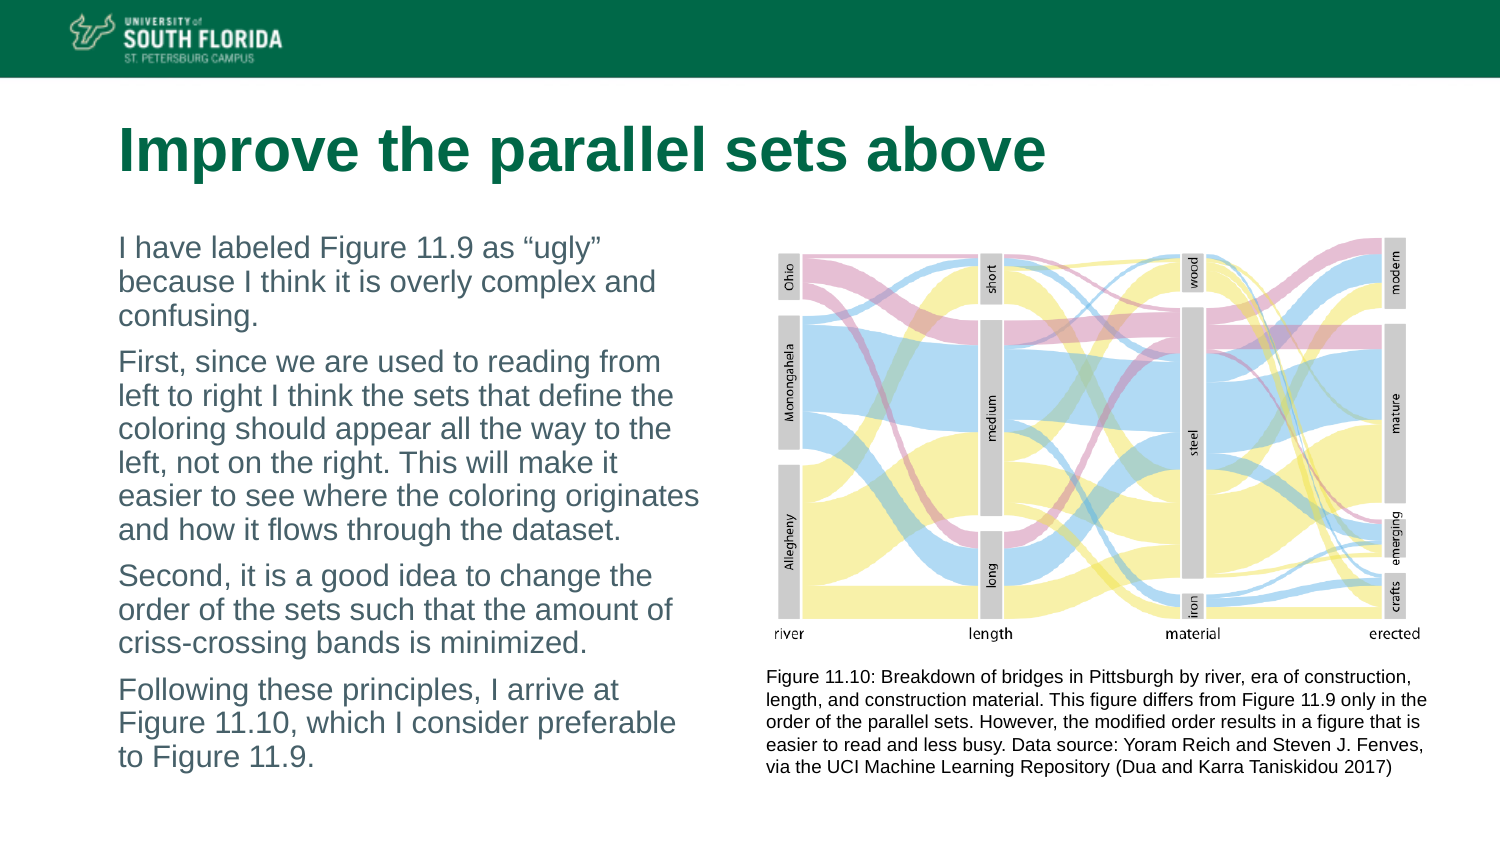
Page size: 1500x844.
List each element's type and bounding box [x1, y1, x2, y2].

text_box [751, 227, 1444, 787]
picture [0, 0, 1500, 844]
